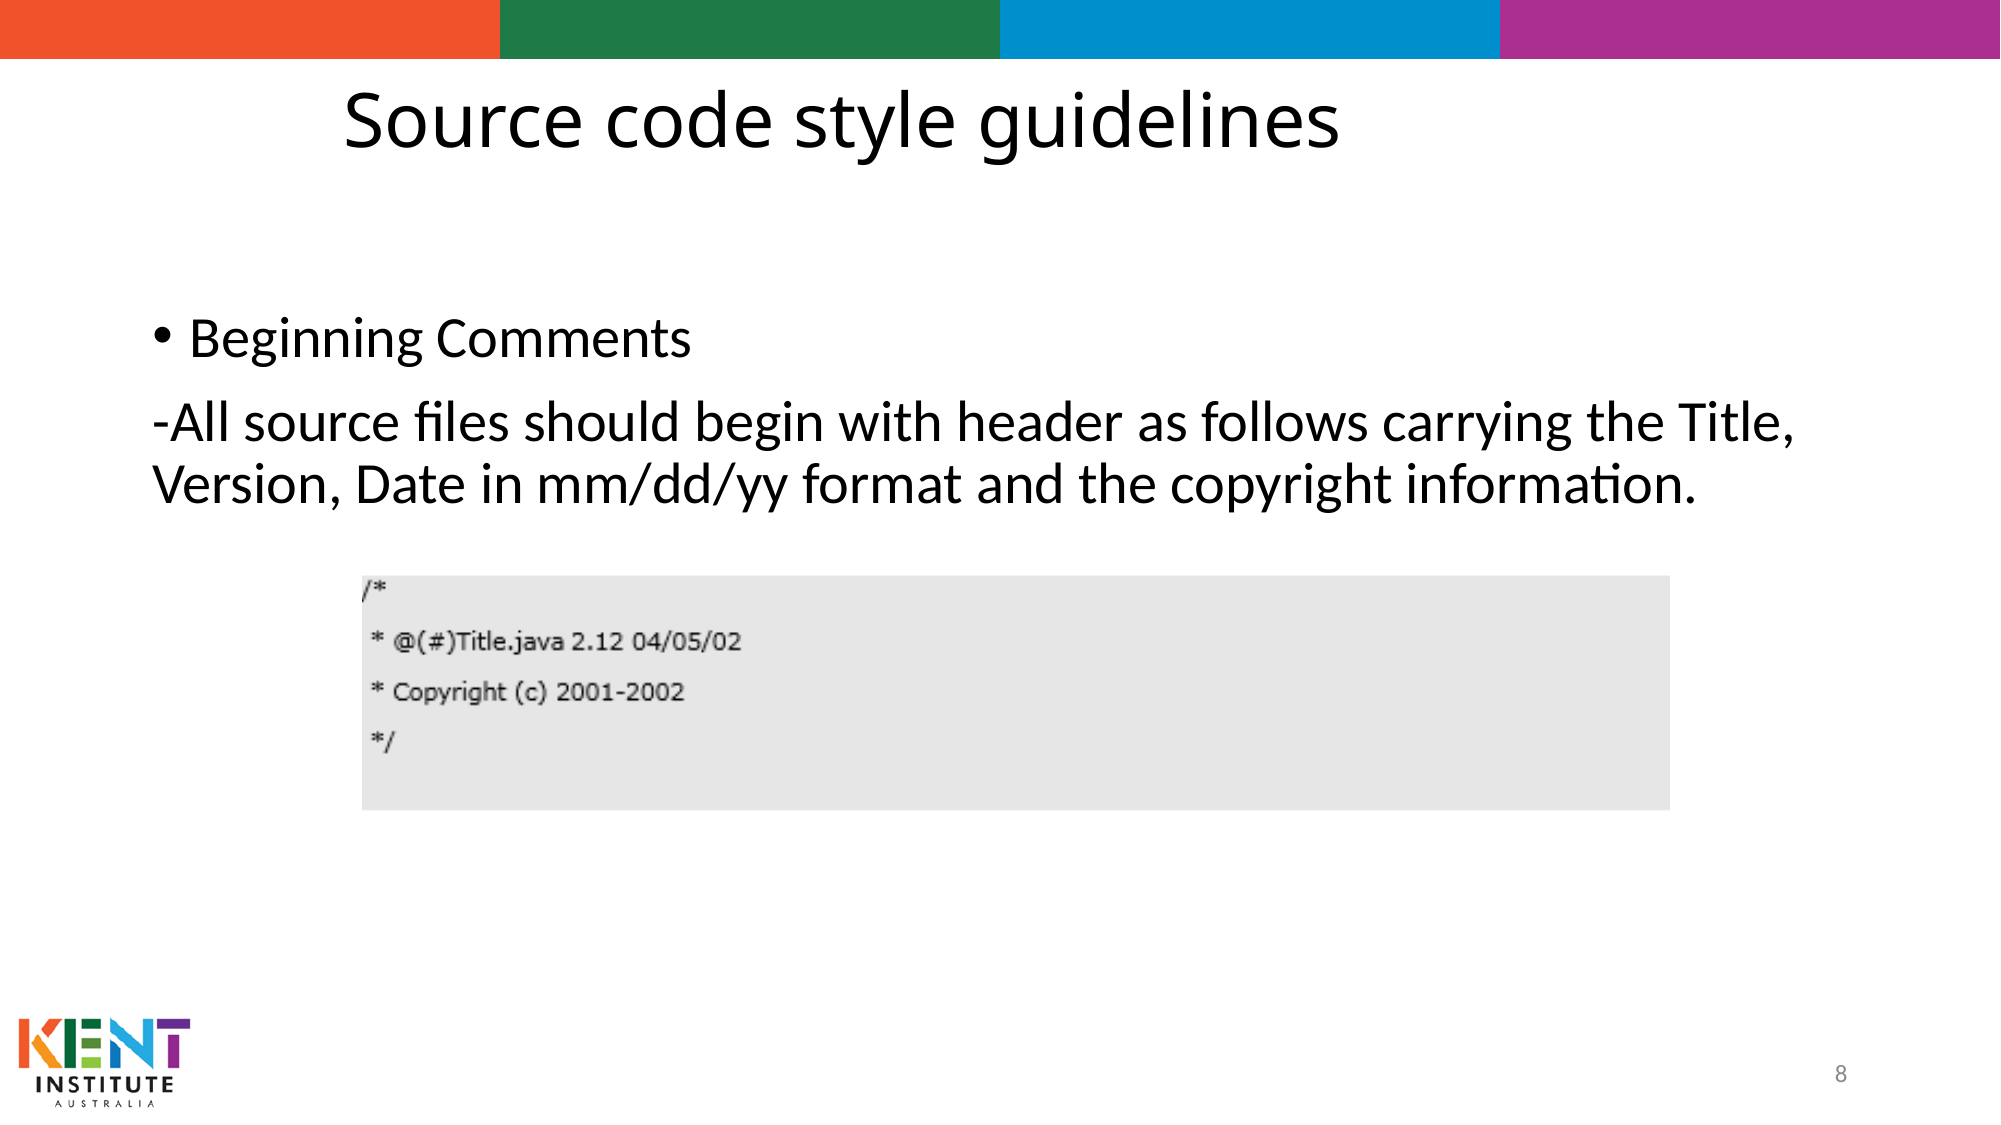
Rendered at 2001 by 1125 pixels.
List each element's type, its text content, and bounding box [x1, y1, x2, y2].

picture [362, 574, 1670, 813]
slide_number 8 [1412, 1042, 1863, 1103]
picture [0, 1000, 208, 1125]
list Beginning Comments -All source files should begin with header as follows carrying the Title, Version, Date in mm/dd/yy format and the copyright information. [137, 299, 1863, 1014]
title Source code style guidelines [328, 75, 1679, 263]
